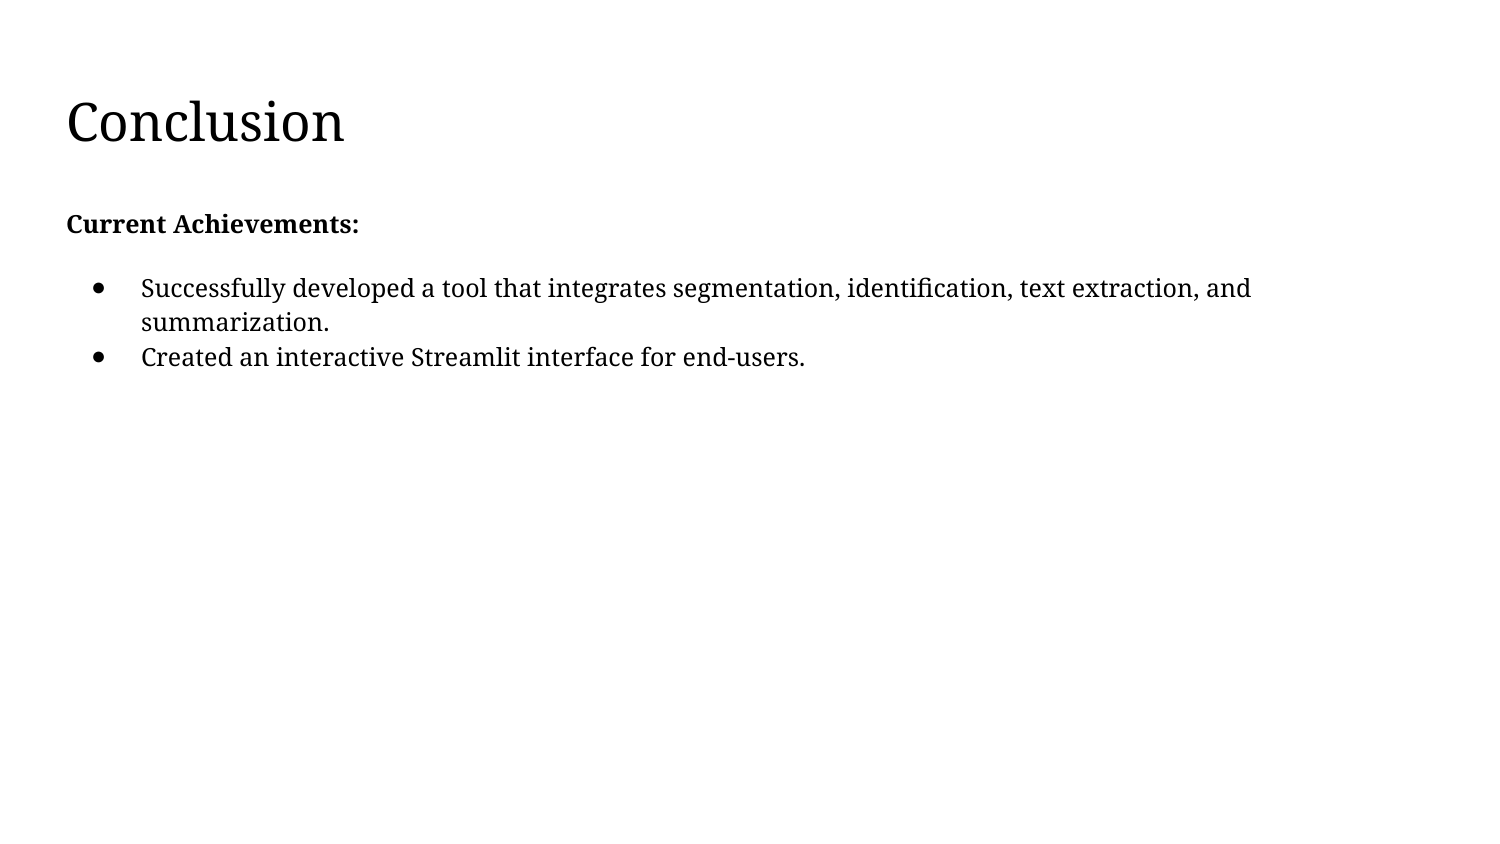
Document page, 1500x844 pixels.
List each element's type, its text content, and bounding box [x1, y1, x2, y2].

list Current Achievements: Successfully developed a tool that integrates segmentation, identification, text extraction, and summarization. Created an interactive Streamlit interface for end-users. [51, 189, 1449, 750]
title Conclusion [51, 72, 1449, 167]
